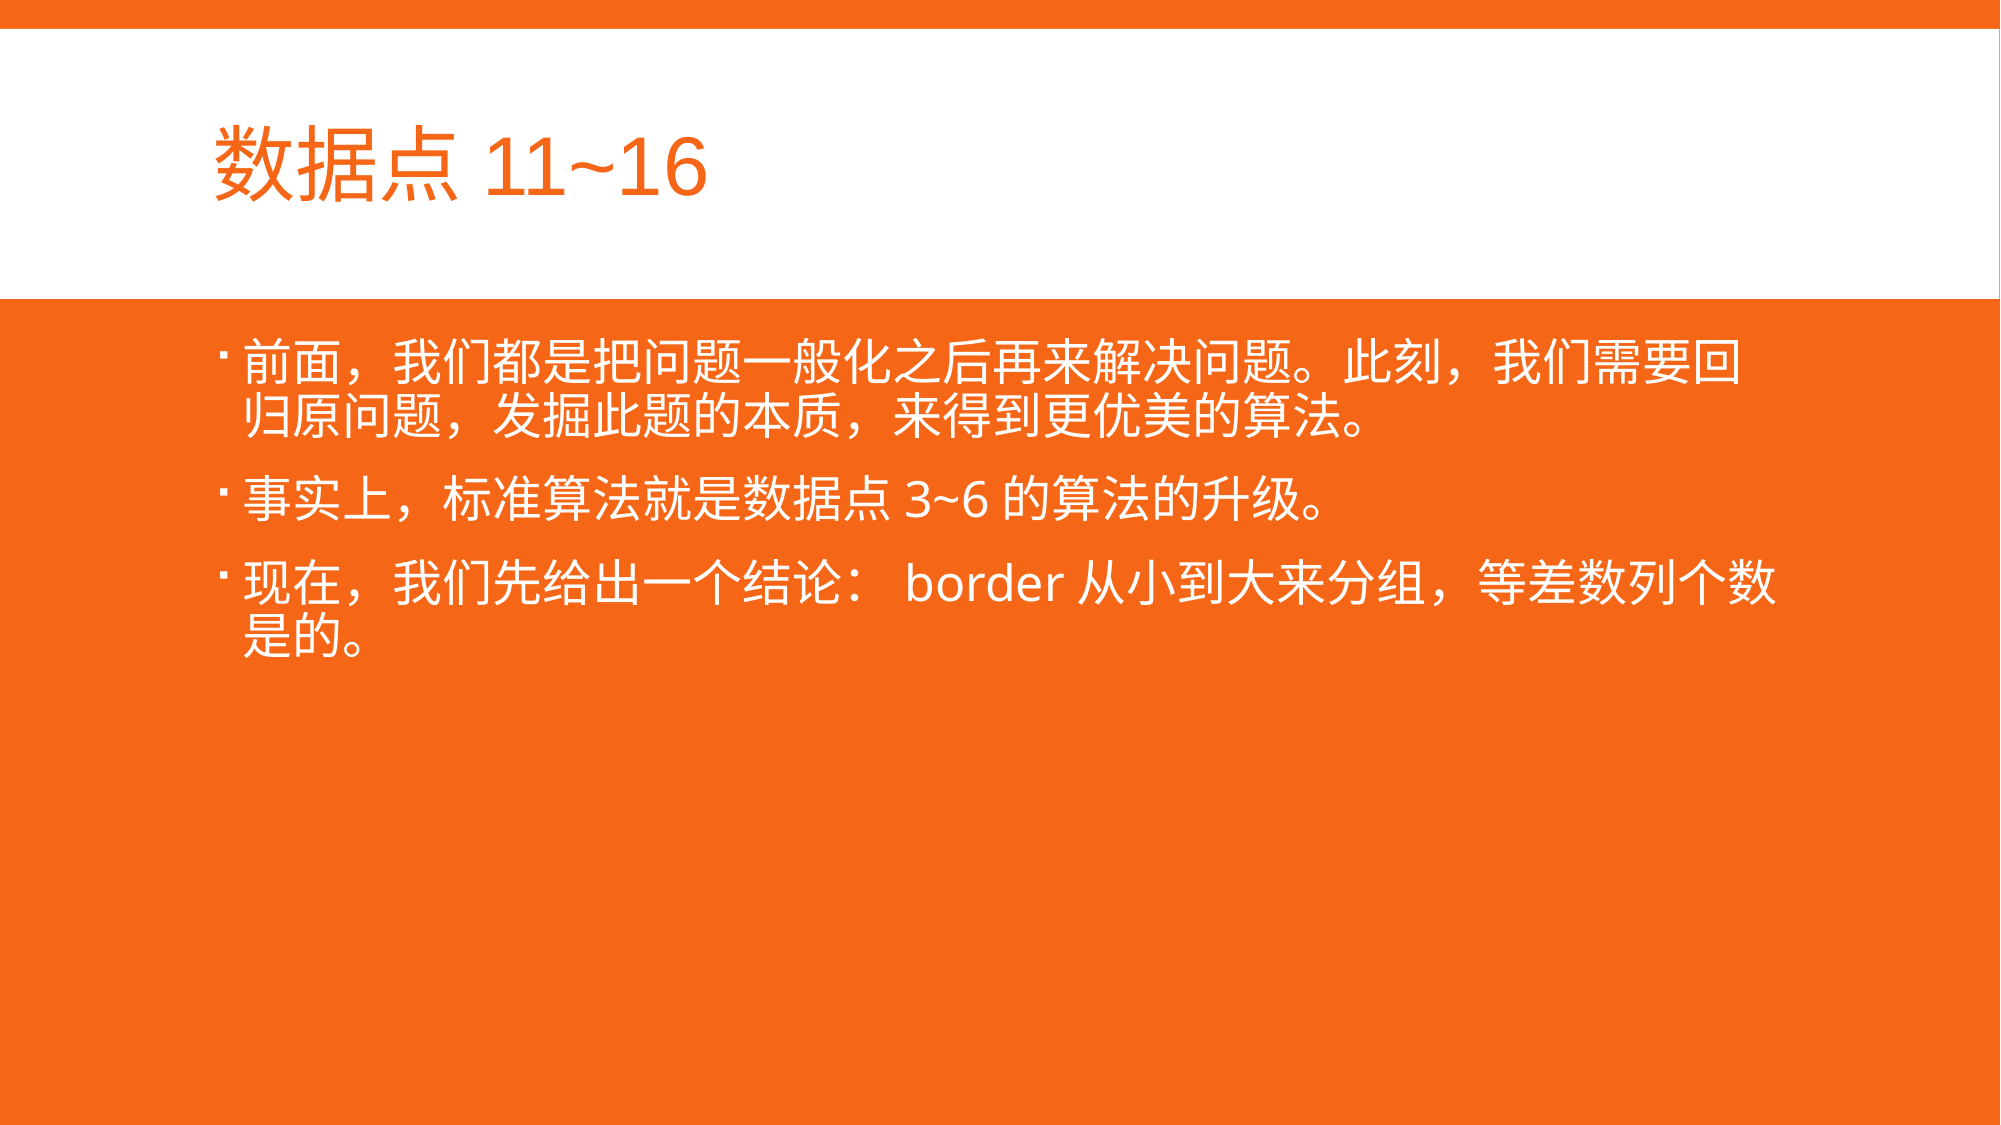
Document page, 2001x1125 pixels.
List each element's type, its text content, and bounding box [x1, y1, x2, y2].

title 数据点11~16 [197, 46, 1803, 295]
